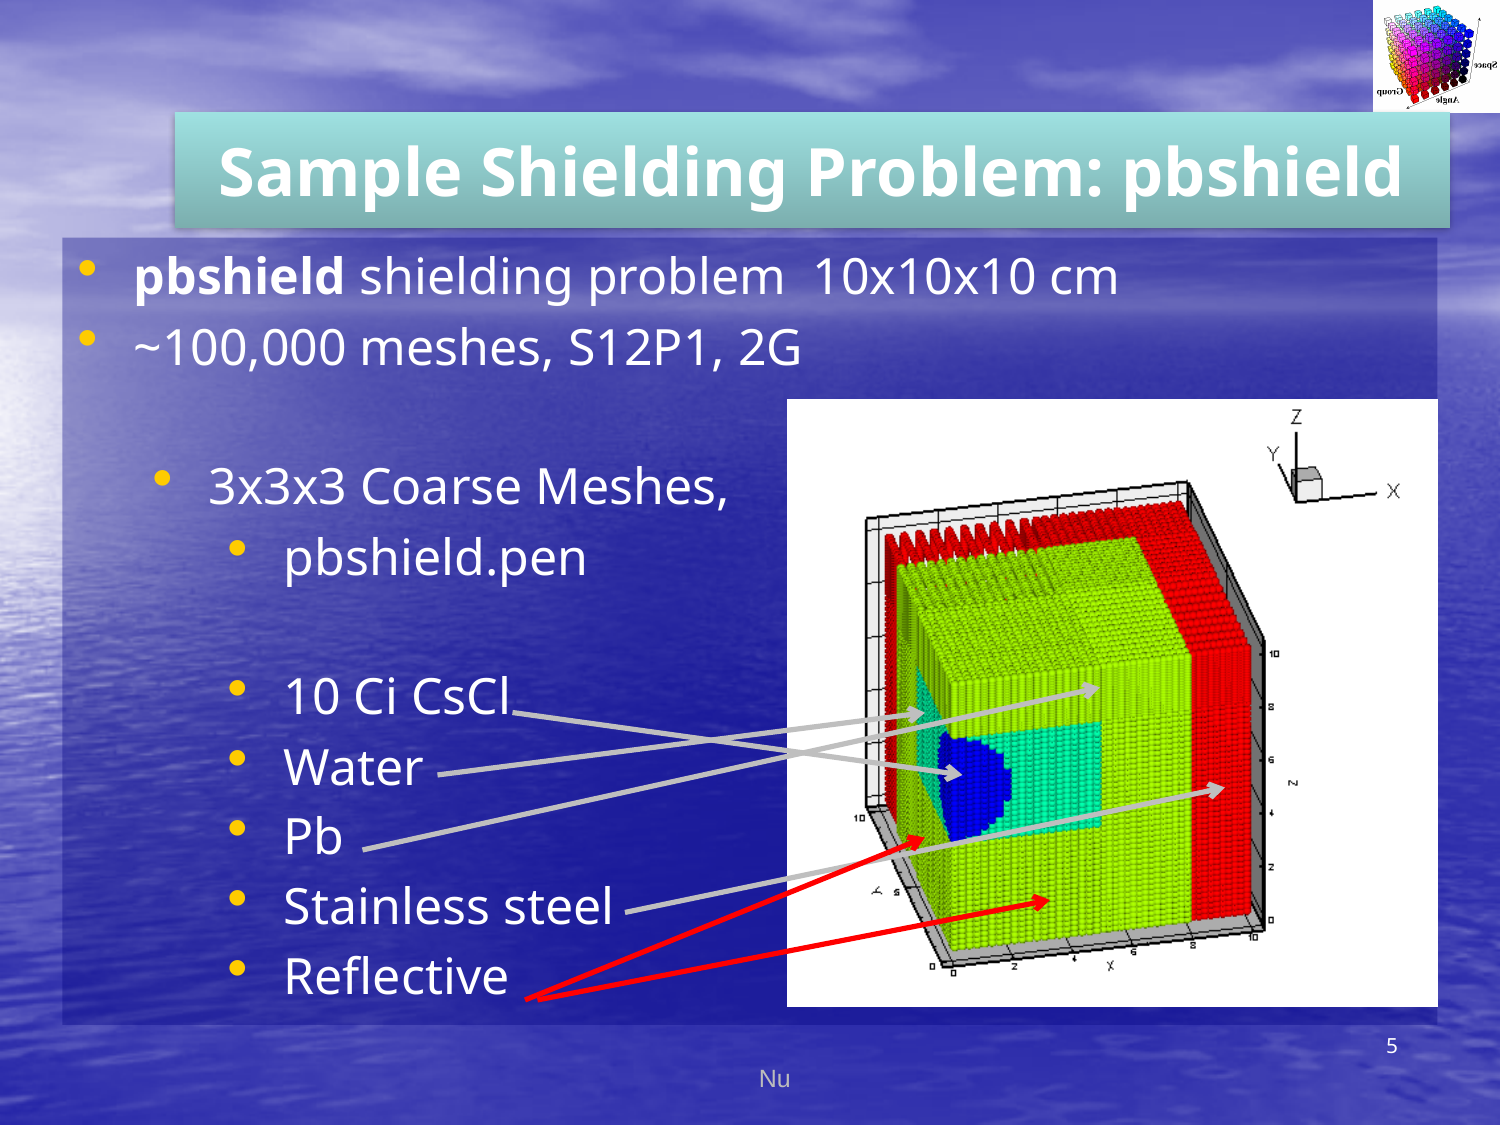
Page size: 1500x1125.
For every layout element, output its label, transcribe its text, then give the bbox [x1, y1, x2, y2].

picture [787, 399, 1438, 1007]
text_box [362, 687, 1101, 851]
title Sample Shielding Problem: pbshield [174, 112, 1451, 228]
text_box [437, 712, 926, 776]
text_box pbshield shielding problem 10x10x10 cm ~100,000 meshes, S12P1, 2G 3x3x3 Coarse Meshes, pbshield.pen 10 Ci CsCl Water Pb Stainless steel Reflective [62, 237, 1438, 1025]
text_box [929, 787, 1226, 913]
text_box 5 [1099, 1025, 1413, 1100]
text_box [537, 899, 1051, 1001]
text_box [524, 837, 926, 1001]
